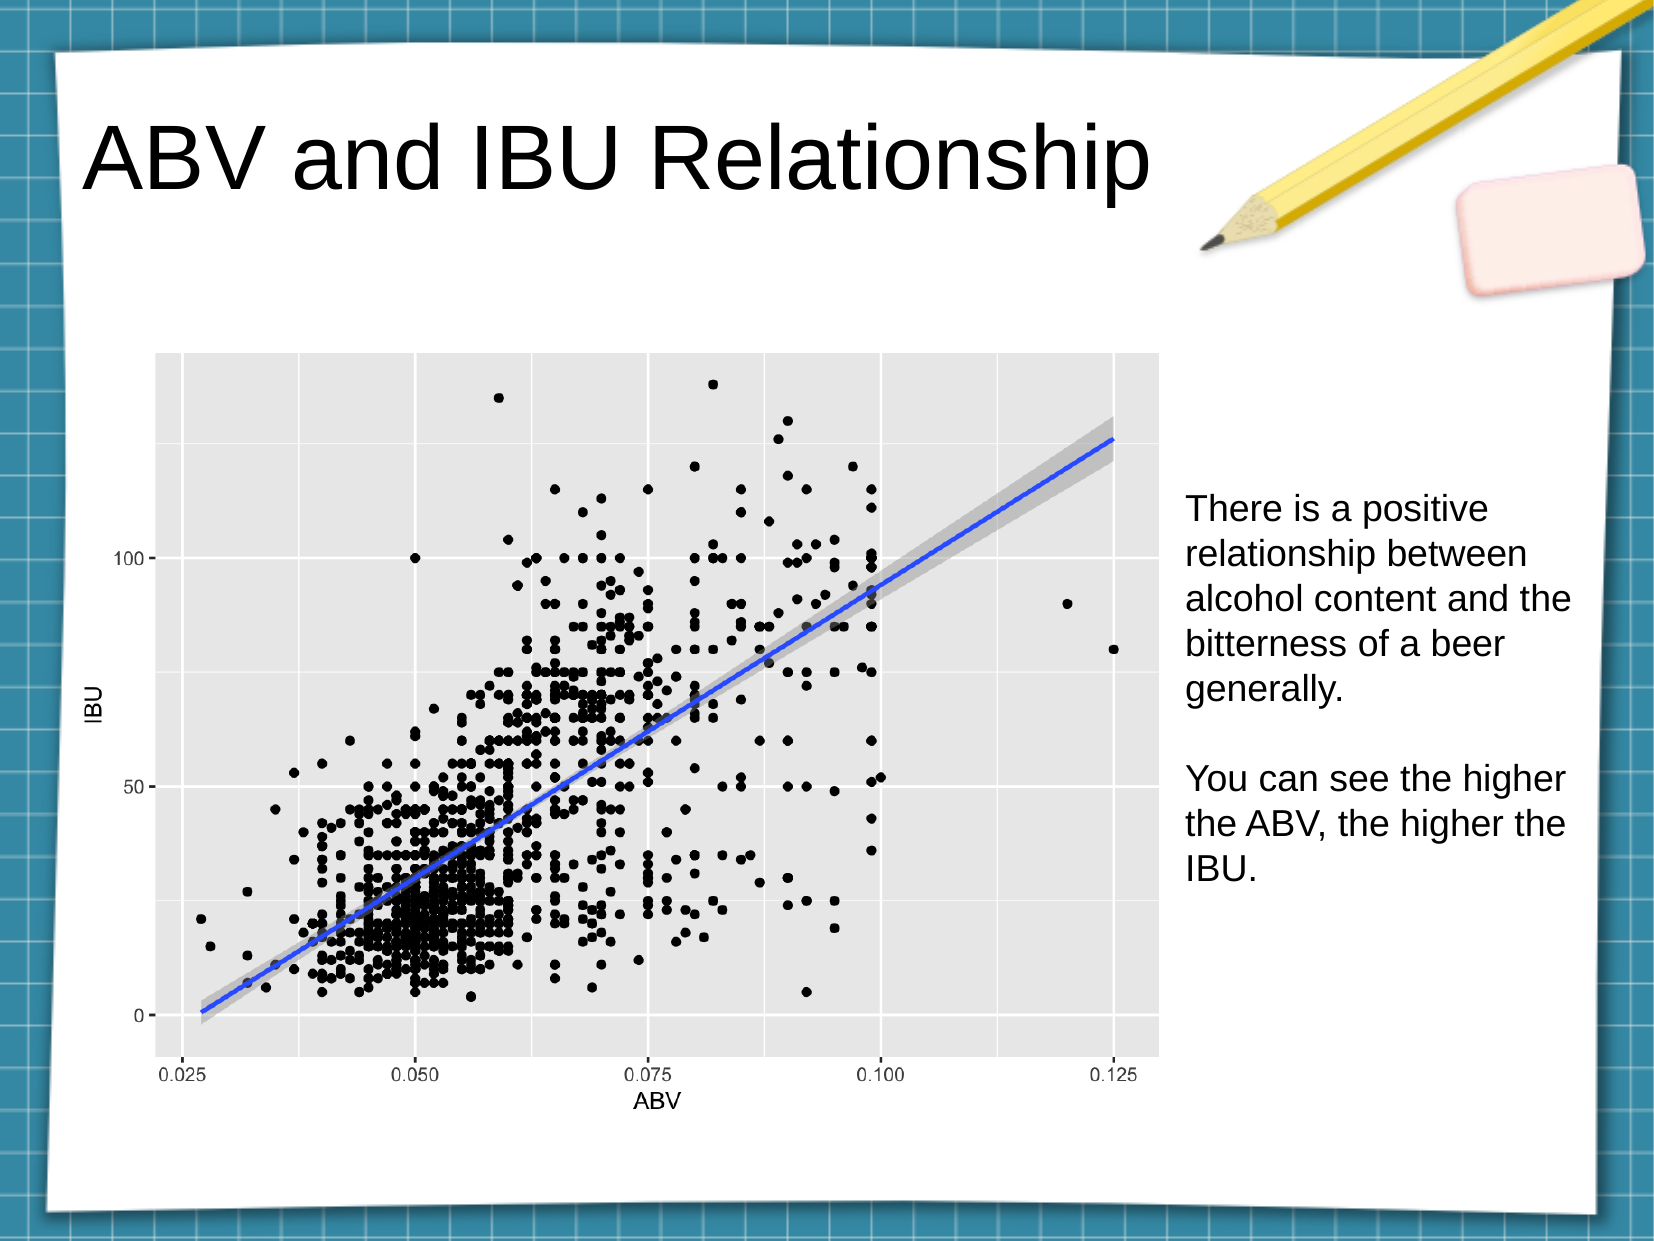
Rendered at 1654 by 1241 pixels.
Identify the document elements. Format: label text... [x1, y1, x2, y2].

text_box ABV and IBU Relationship [82, 49, 1571, 257]
text_box There is a positive relationship between alcohol content and the bitterness of a beer generally. You can see the higher the ABV, the higher the IBU. [1175, 476, 1590, 869]
picture [0, 0, 1654, 1241]
